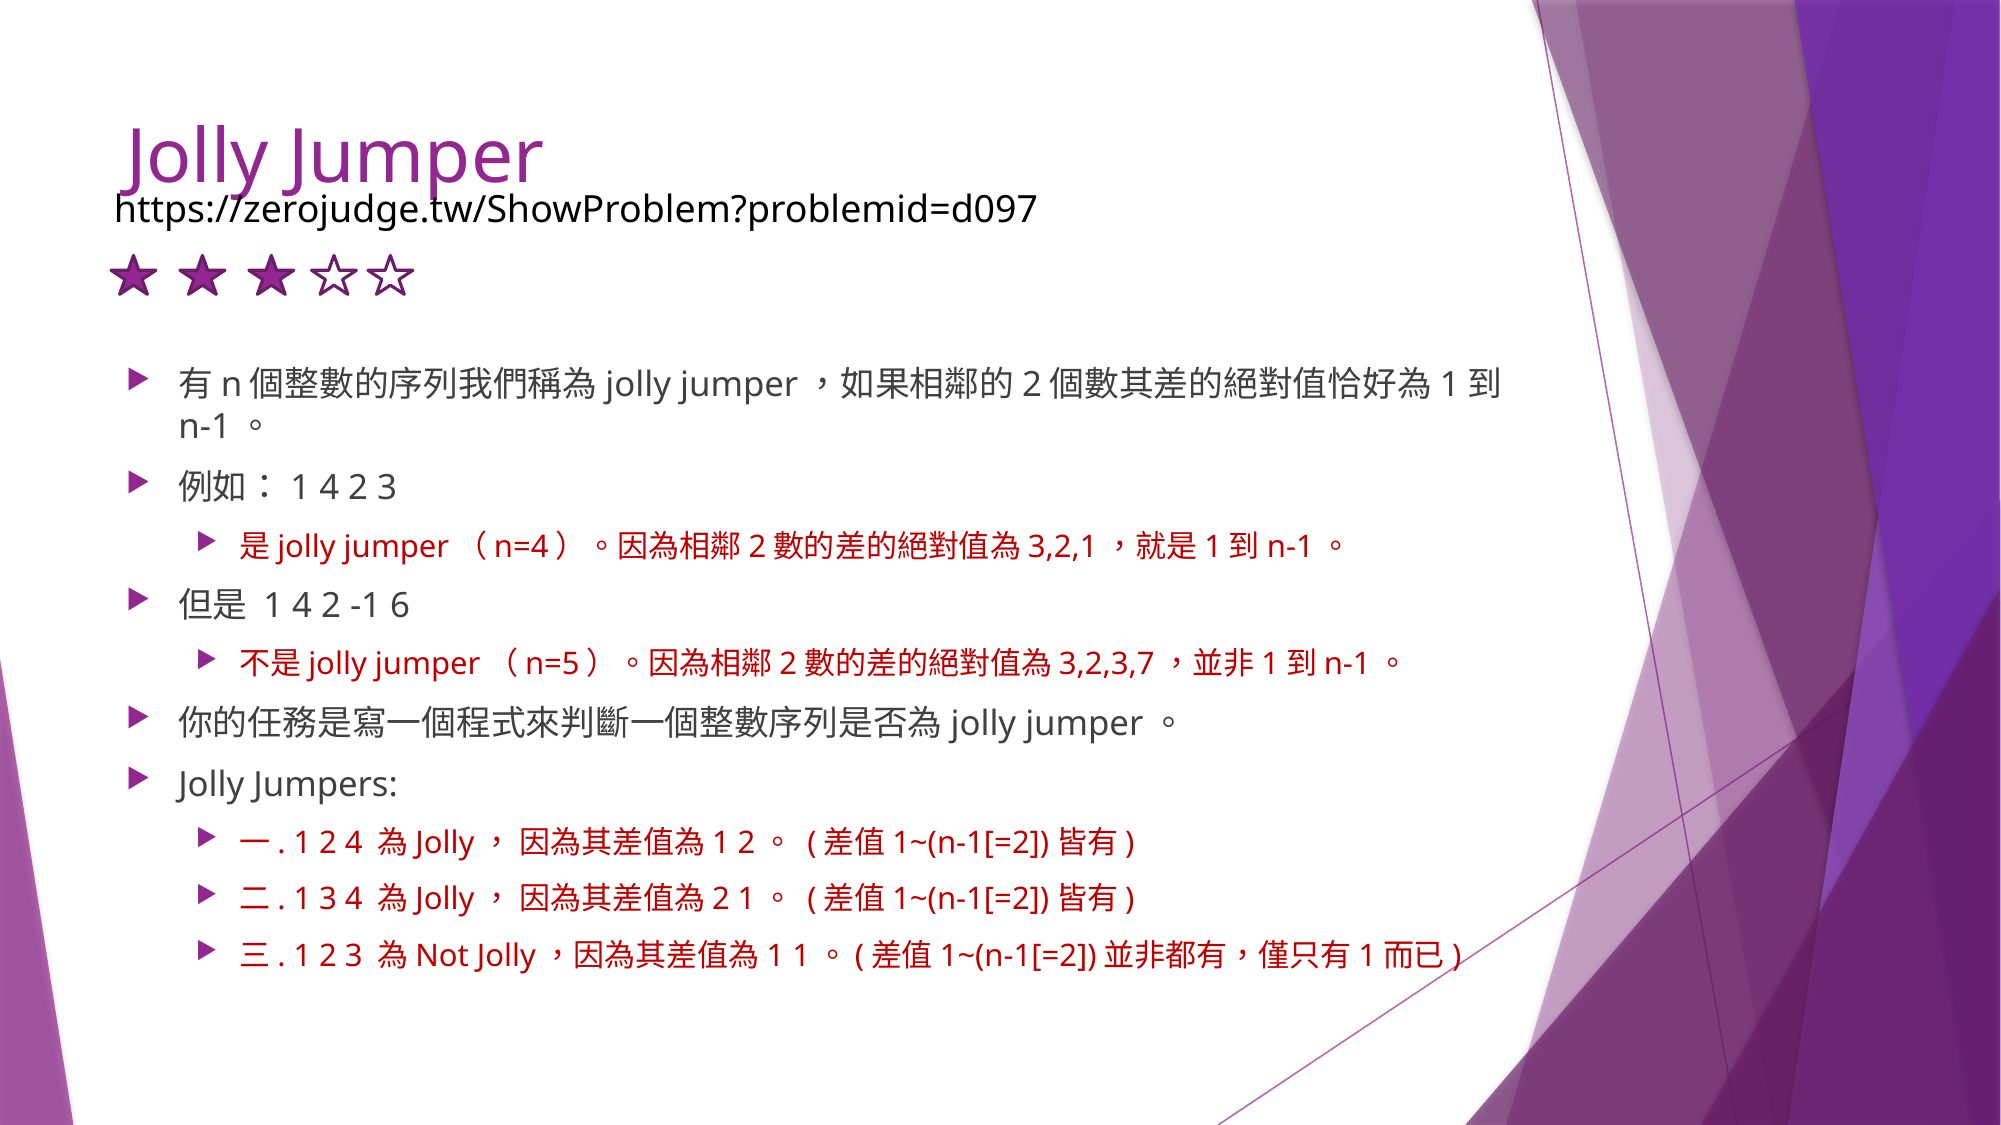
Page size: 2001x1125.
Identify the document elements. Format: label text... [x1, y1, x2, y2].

list 有n個整數的序列我們稱為jolly jumper，如果相鄰的2個數其差的絕對值恰好為1到n-1。 例如：1 4 2 3 是jolly jumper（n=4）。因為相鄰2數的差的絕對值為3,2,1，就是1到n-1。 但是 1 4 2 -1 6 不是jolly jumper（n=5）。因為相鄰2數的差的絕對值為3,2,3,7，並非1到n-1。 你的任務是寫一個程式來判斷一個整數序列是否為jolly jumper。 Jolly Jumpers: 一. 1 2 4 為Jolly， 因為其差值為1 2。 (差值1~(n-1[=2])皆有) 二. 1 3 4 為Jolly， 因為其差值為2 1。 (差值1~(n-1[=2])皆有) 三. 1 2 3 為Not Jolly，因為其差值為1 1。(差值1~(n-1[=2])並非都有，僅只有1而已) [111, 354, 1522, 992]
text_box https://zerojudge.tw/ShowProblem?problemid=d097 [99, 177, 1054, 238]
title Jolly Jumper [111, 99, 1522, 317]
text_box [110, 254, 414, 295]
